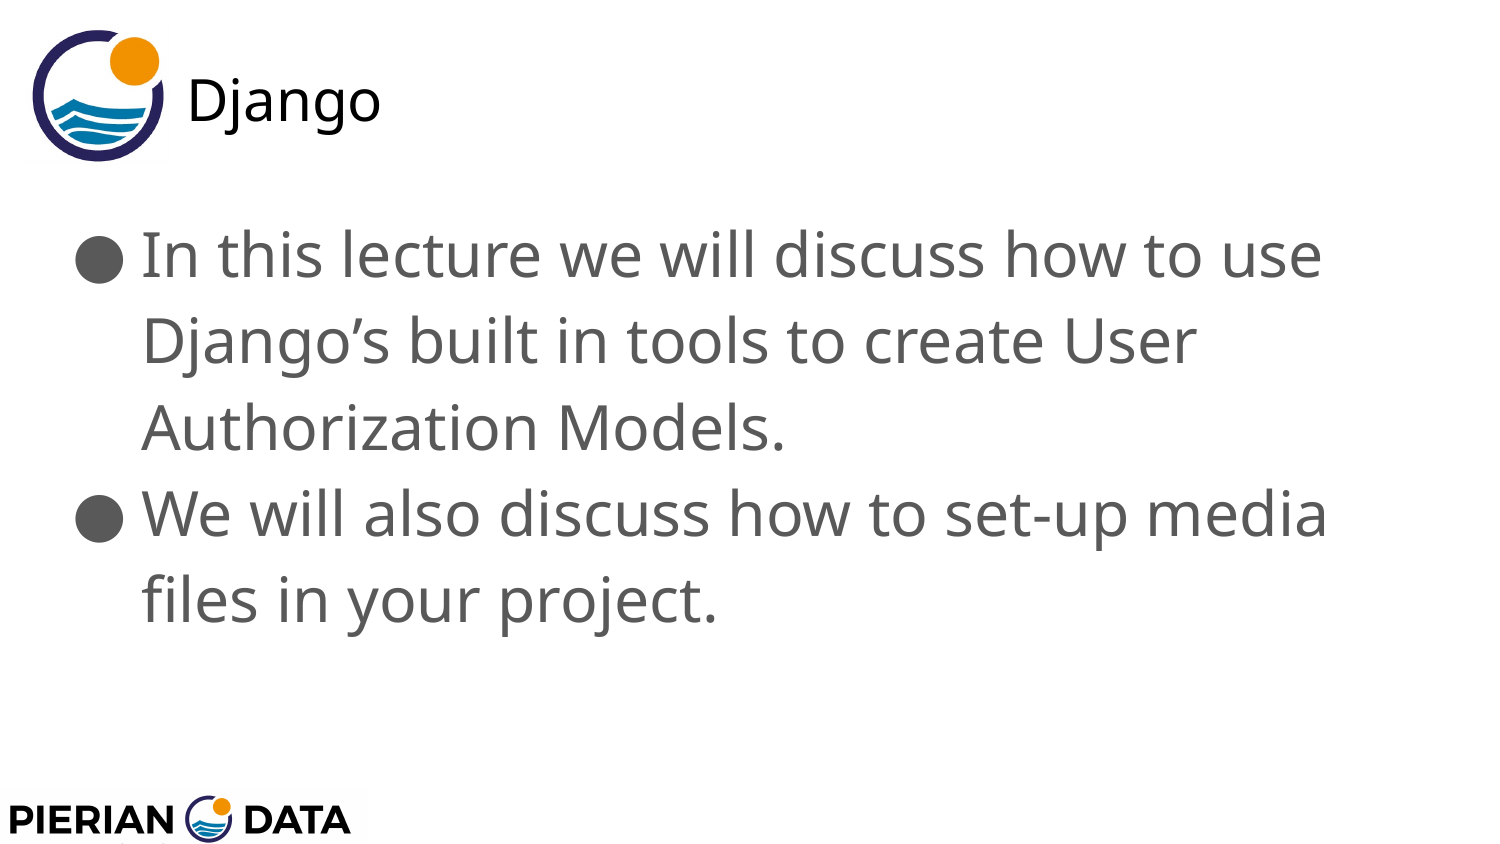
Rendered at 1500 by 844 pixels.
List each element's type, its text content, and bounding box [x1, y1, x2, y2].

picture [24, 24, 172, 167]
list In this lecture we will discuss how to use Django’s built in tools to create User Authorization Models. We will also discuss how to set-up media files in your project. [51, 189, 1449, 750]
picture [0, 787, 368, 844]
title Django [176, 48, 1449, 143]
